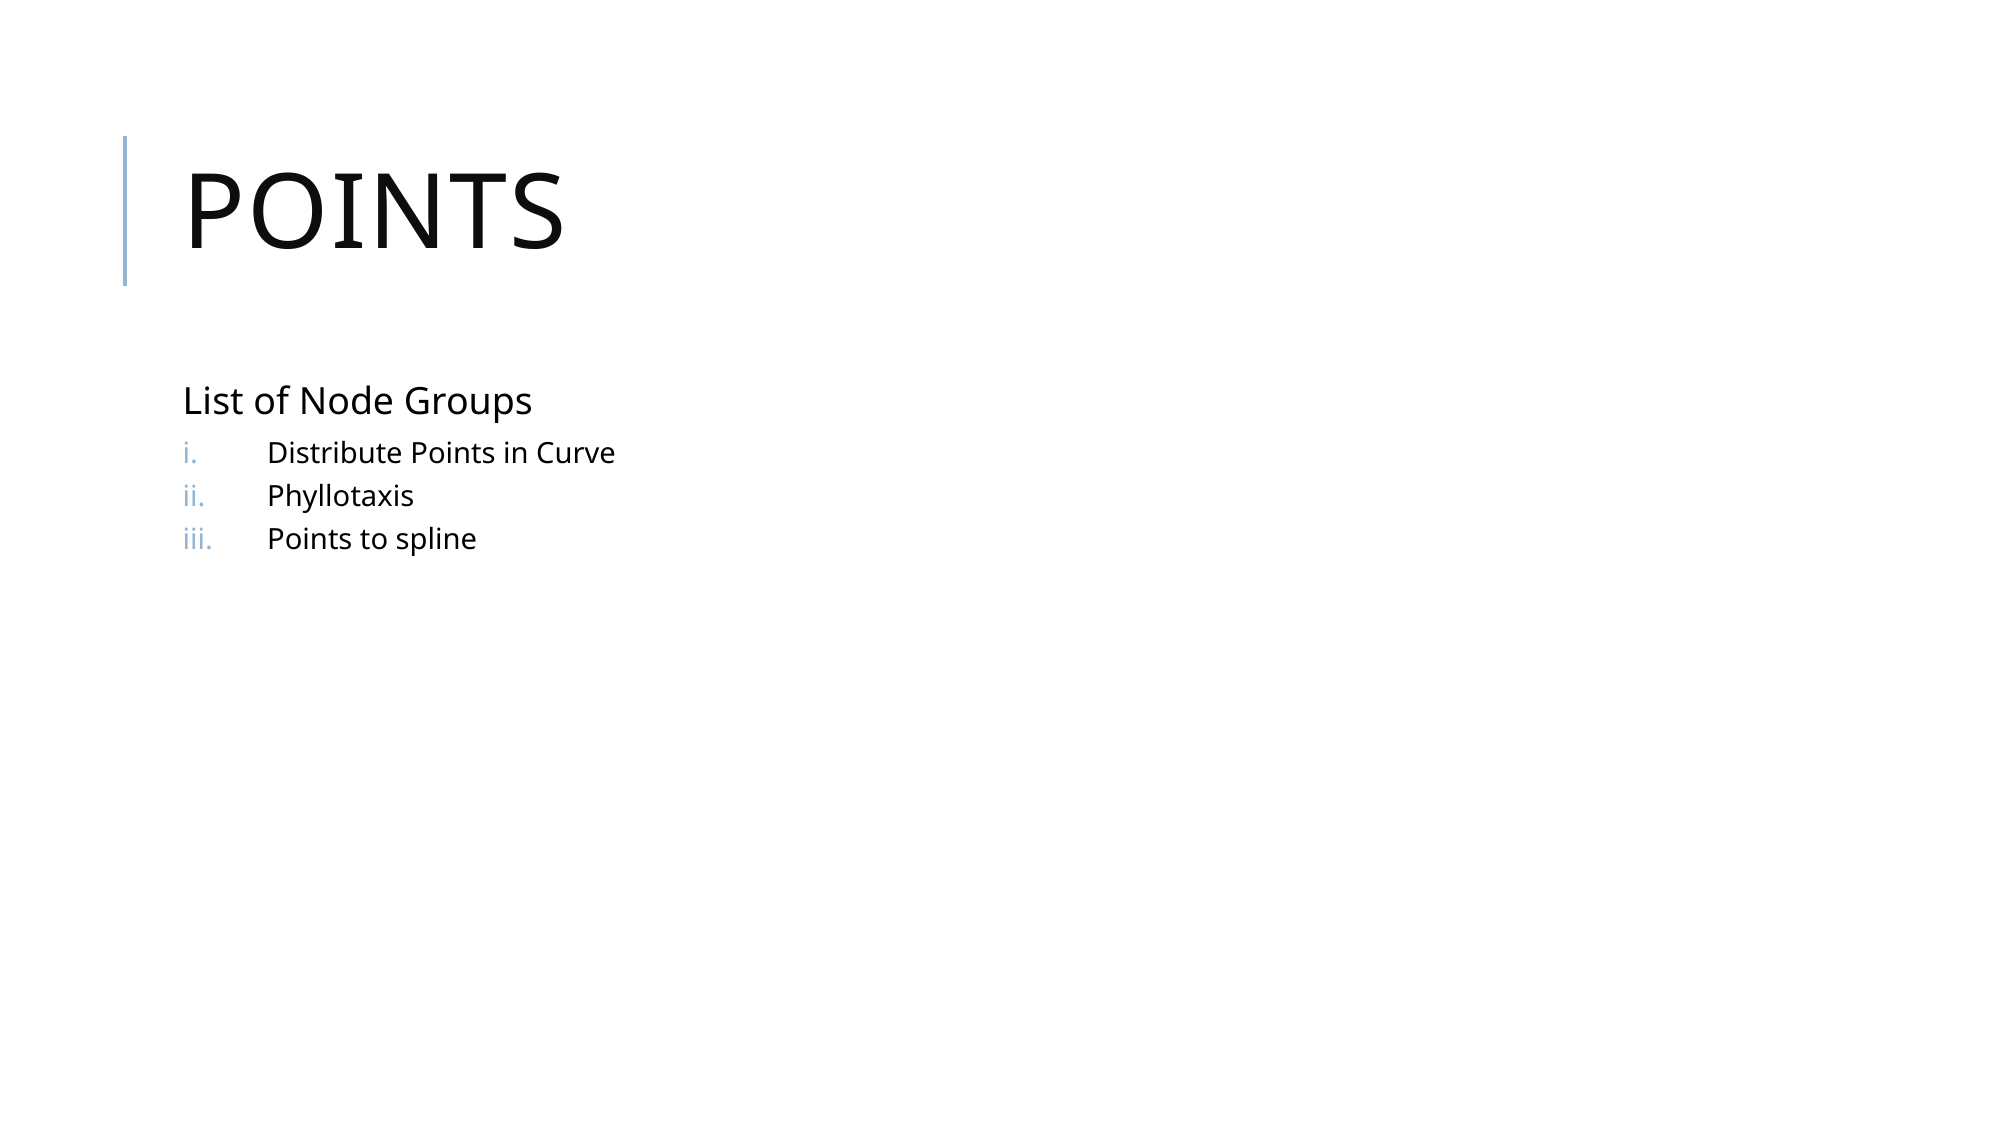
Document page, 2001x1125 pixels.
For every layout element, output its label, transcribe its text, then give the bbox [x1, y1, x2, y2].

title Points [168, 96, 1763, 342]
text_box List of Node Groups Distribute Points in Curve Phyllotaxis Points to spline [167, 374, 1763, 1035]
